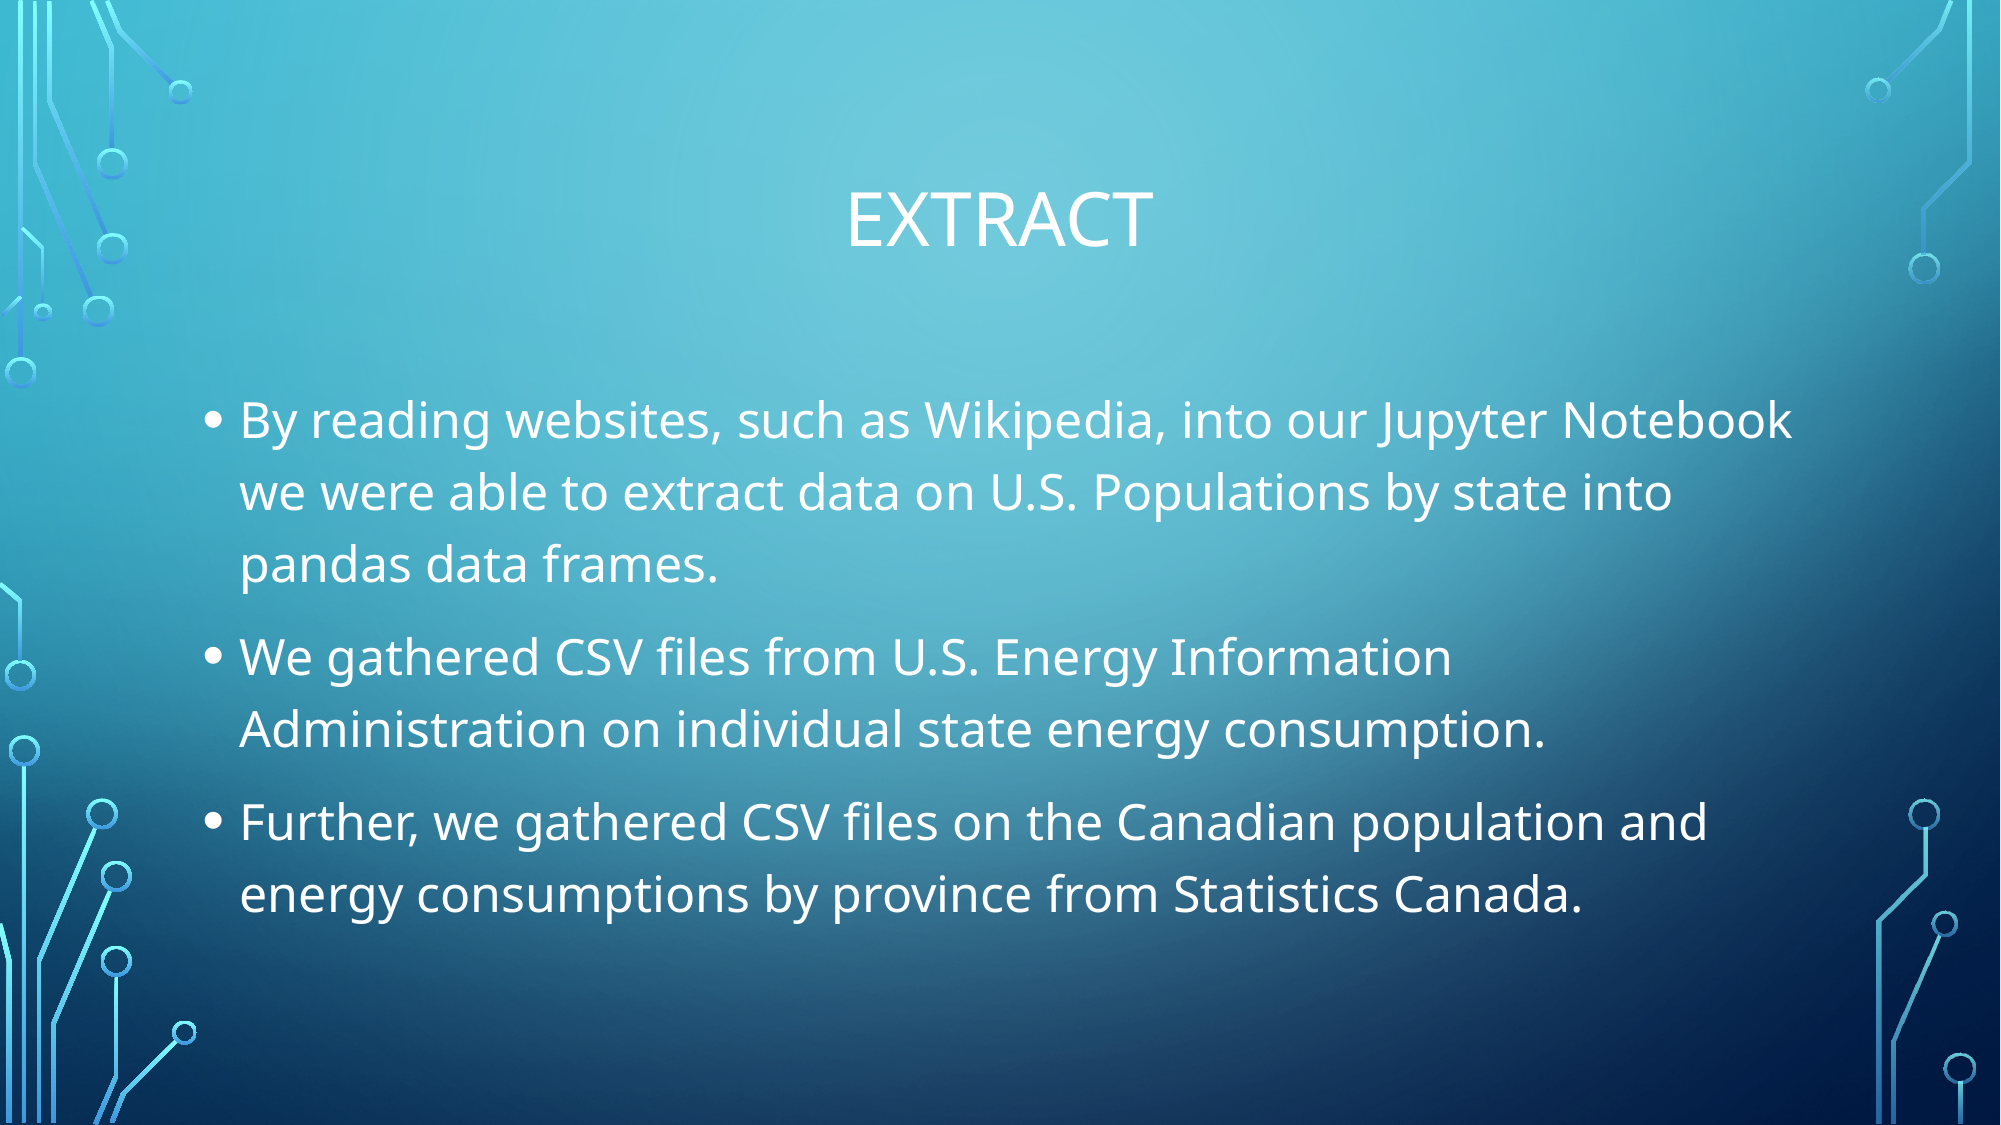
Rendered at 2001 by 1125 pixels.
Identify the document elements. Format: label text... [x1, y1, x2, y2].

title Extract [187, 101, 1813, 344]
list By reading websites, such as Wikipedia, into our Jupyter Notebook we were able to extract data on U.S. Populations by state into pandas data frames. We gathered CSV files from U.S. Energy Information Administration on individual state energy consumption. Further, we gathered CSV files on the Canadian population and energy consumptions by province from Statistics Canada. [187, 369, 1813, 950]
